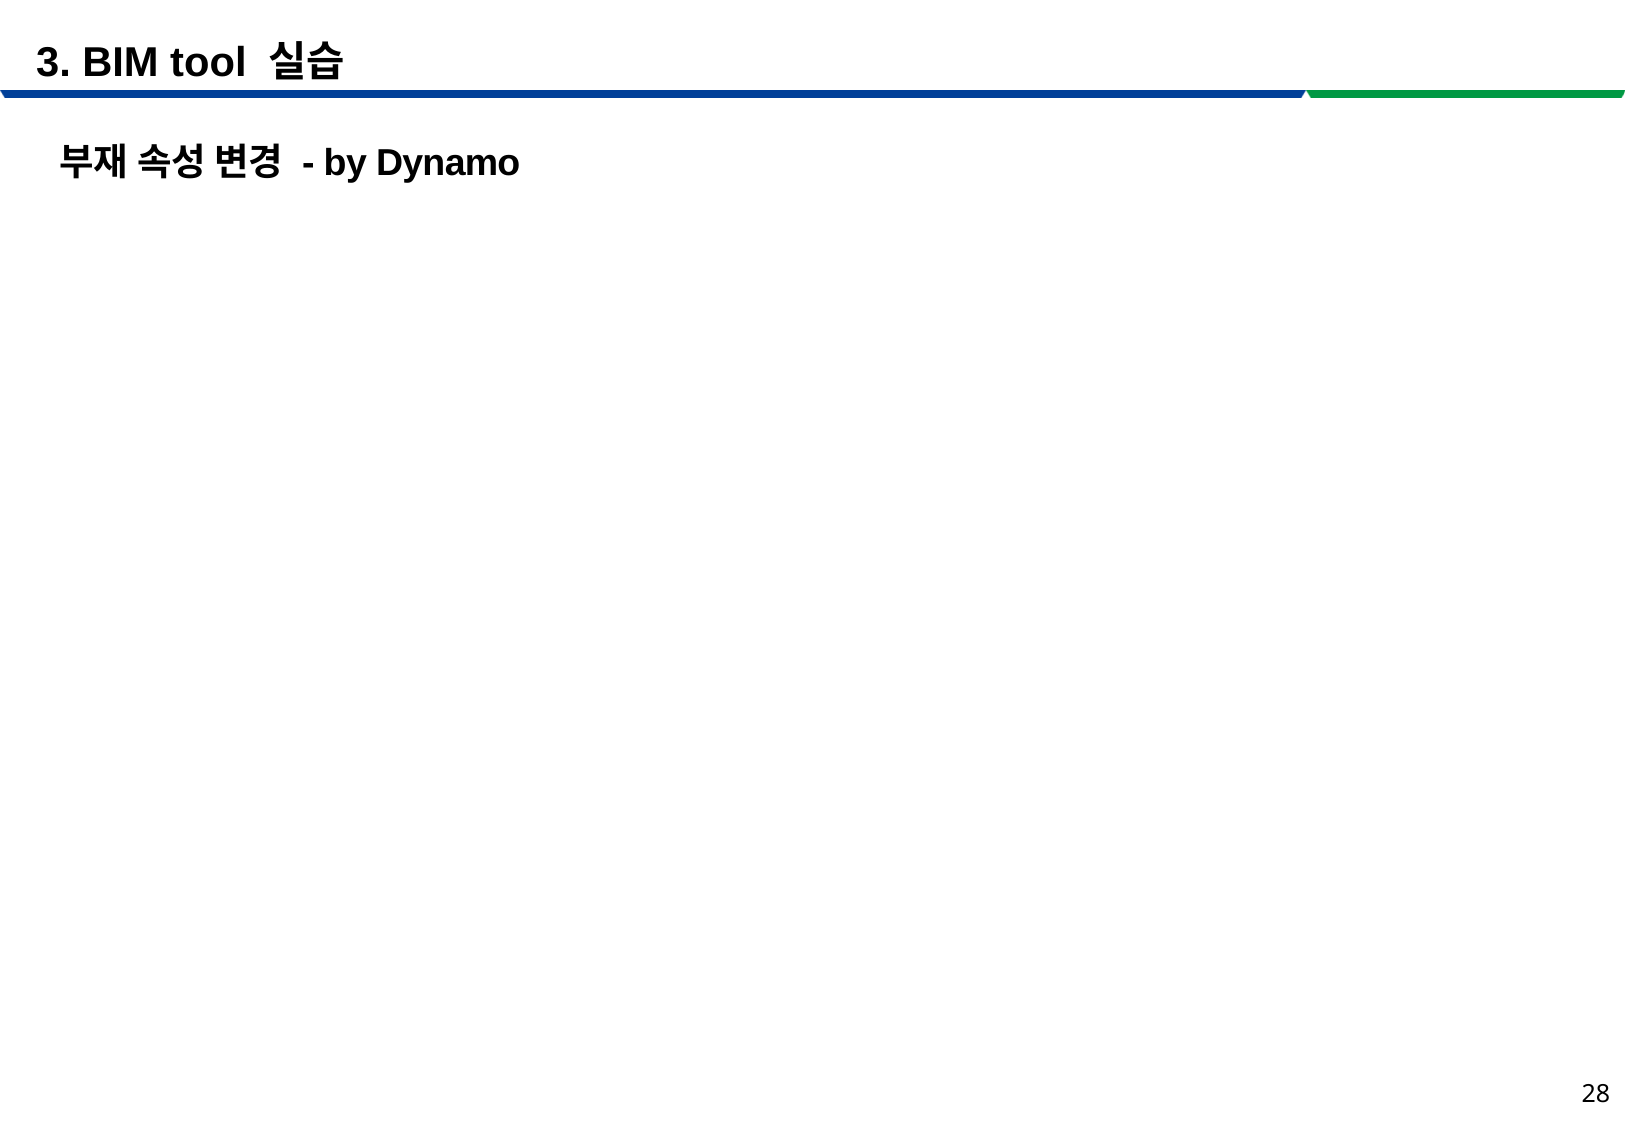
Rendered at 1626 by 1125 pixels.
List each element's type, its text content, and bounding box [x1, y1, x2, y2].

picture [0, 90, 1625, 98]
title 3. BIM tool 실습 [21, 12, 1581, 93]
list 부재 속성 변경 - by Dynamo [44, 116, 1581, 197]
